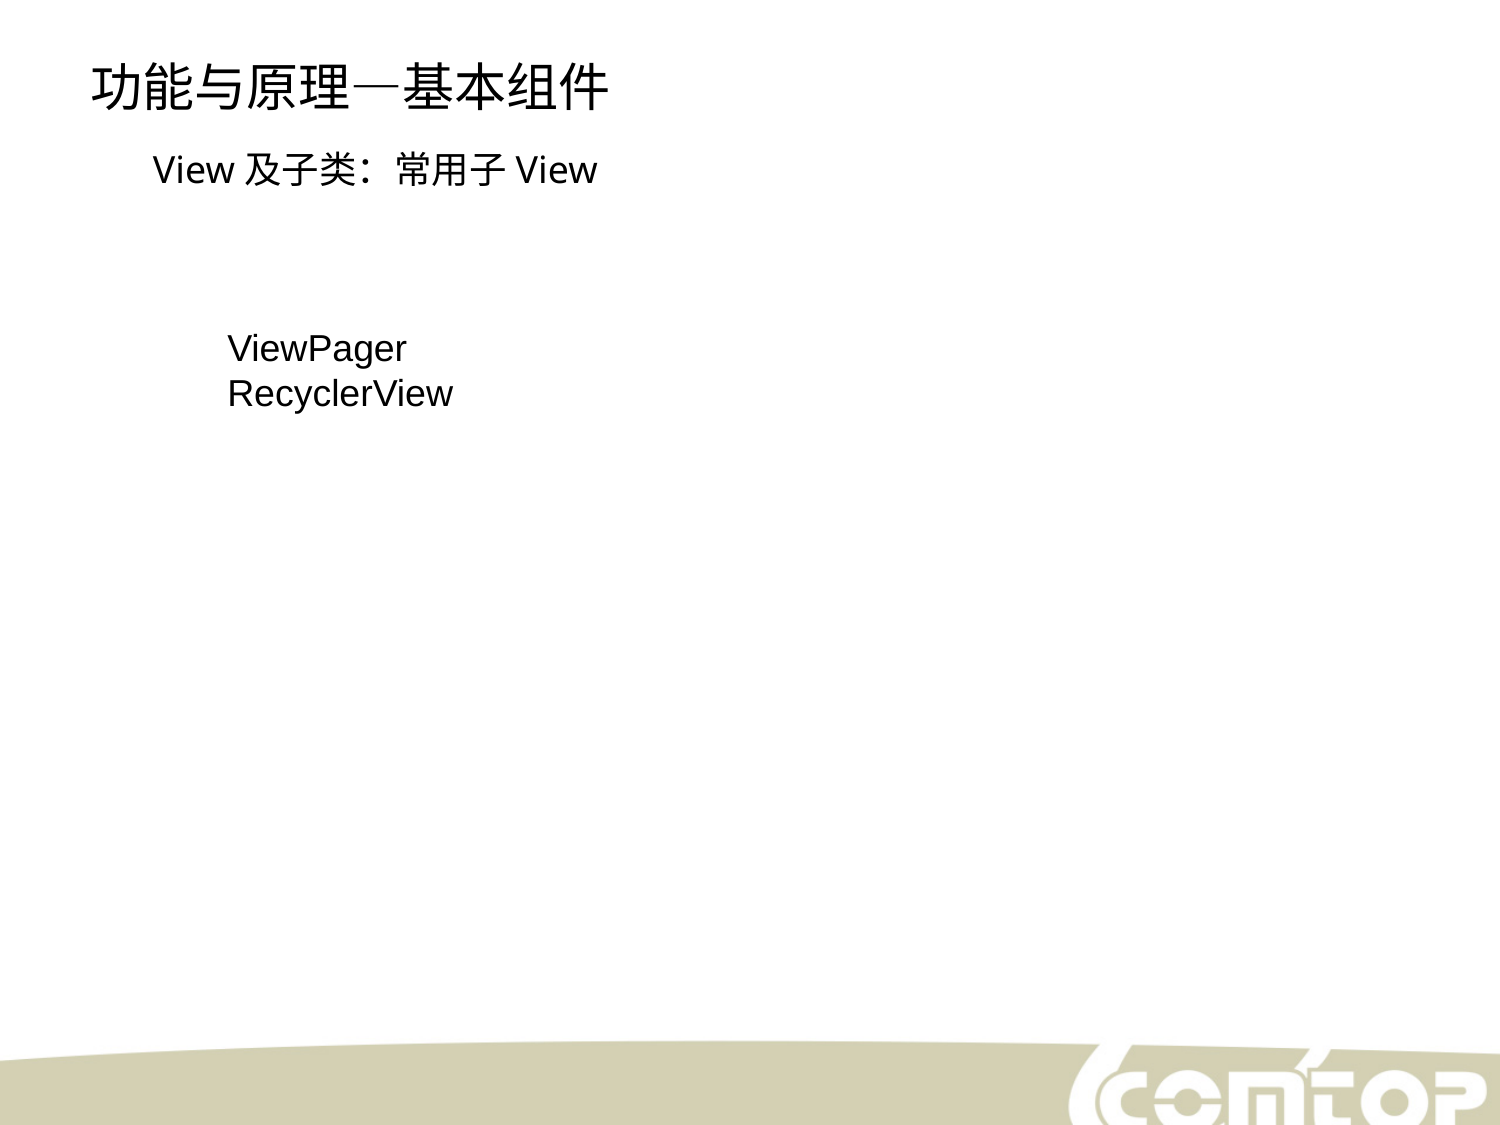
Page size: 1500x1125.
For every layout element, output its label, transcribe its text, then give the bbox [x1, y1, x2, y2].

picture [0, 0, 1500, 1125]
text_box ViewPager RecyclerView [212, 316, 469, 422]
text_box 功能与原理—基本组件 [75, 46, 626, 125]
text_box View及子类：常用子View [138, 138, 613, 199]
